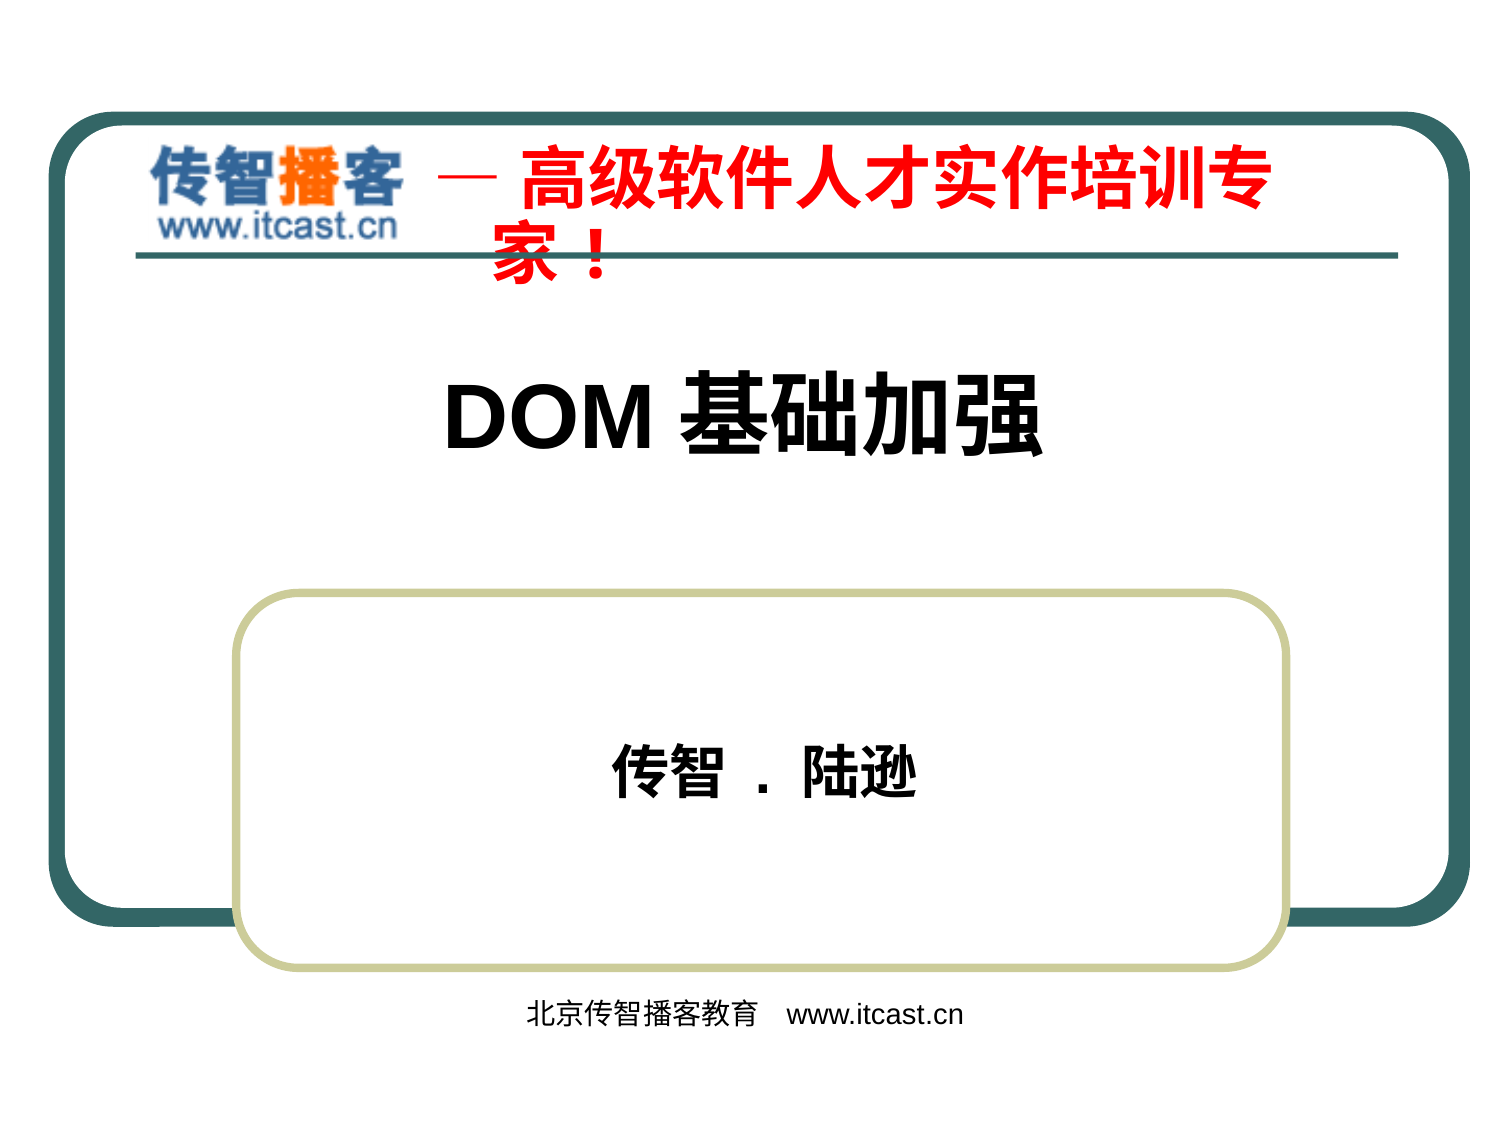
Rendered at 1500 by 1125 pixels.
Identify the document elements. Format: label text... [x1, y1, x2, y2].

picture [147, 137, 408, 242]
text_box DOM基础加强 [301, 361, 1187, 476]
text_box 传智 . 陆逊 [596, 727, 1010, 883]
footer 北京传智播客教育 www.itcast.cn [489, 987, 1001, 1063]
